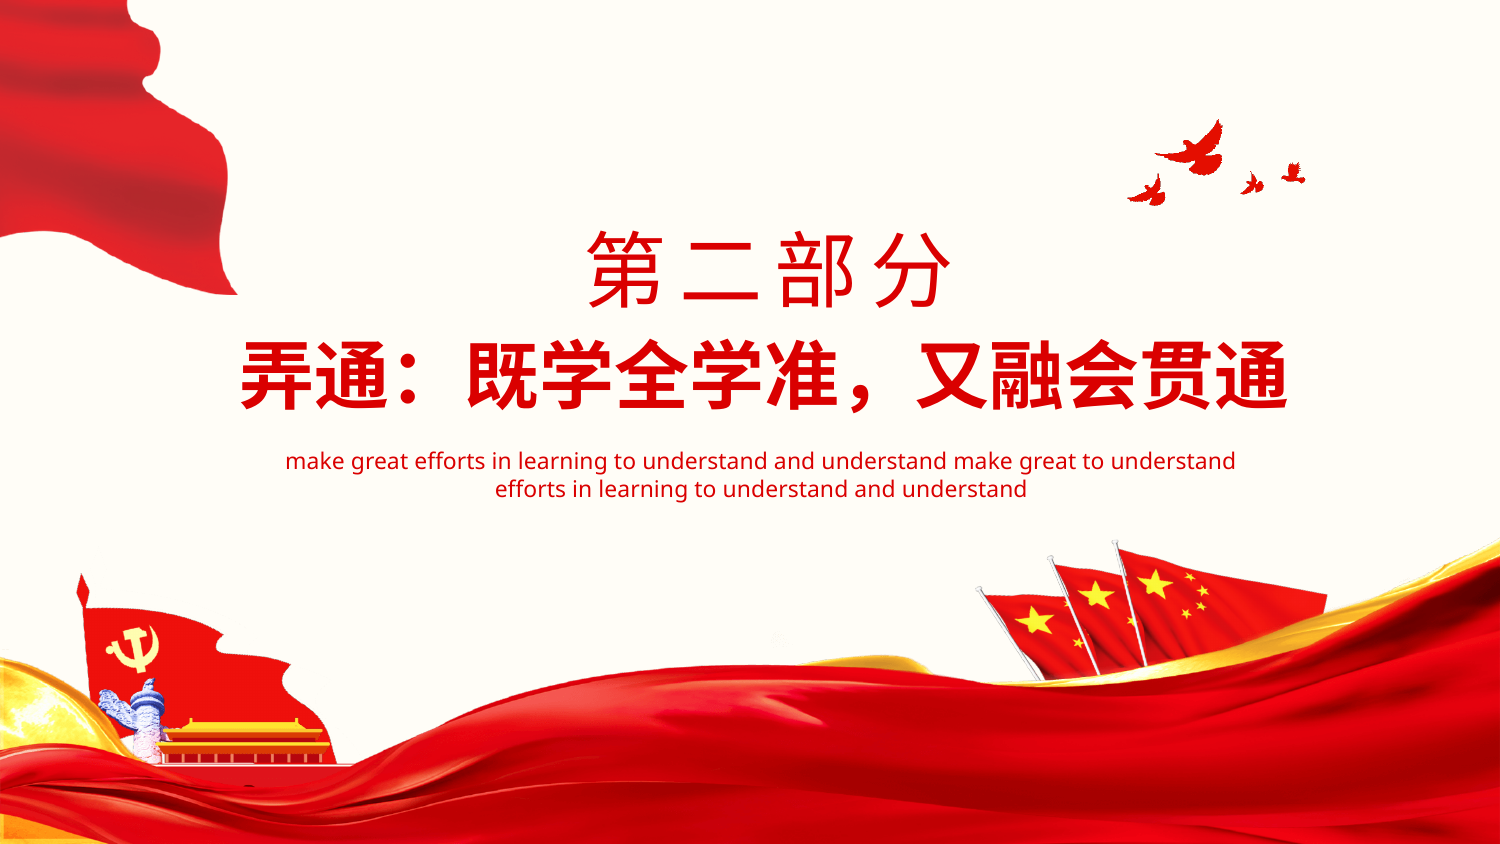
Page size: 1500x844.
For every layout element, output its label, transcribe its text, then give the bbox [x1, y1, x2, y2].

picture [1108, 73, 1338, 269]
text_box 弄通：既学全学准，又融会贯通 [224, 320, 1338, 426]
picture [0, 0, 238, 295]
text_box make great efforts in learning to understand and understand make great to understand efforts in learning to understand and understand [248, 439, 1275, 509]
text_box 第二部分 [537, 210, 1000, 326]
picture [0, 503, 1500, 844]
